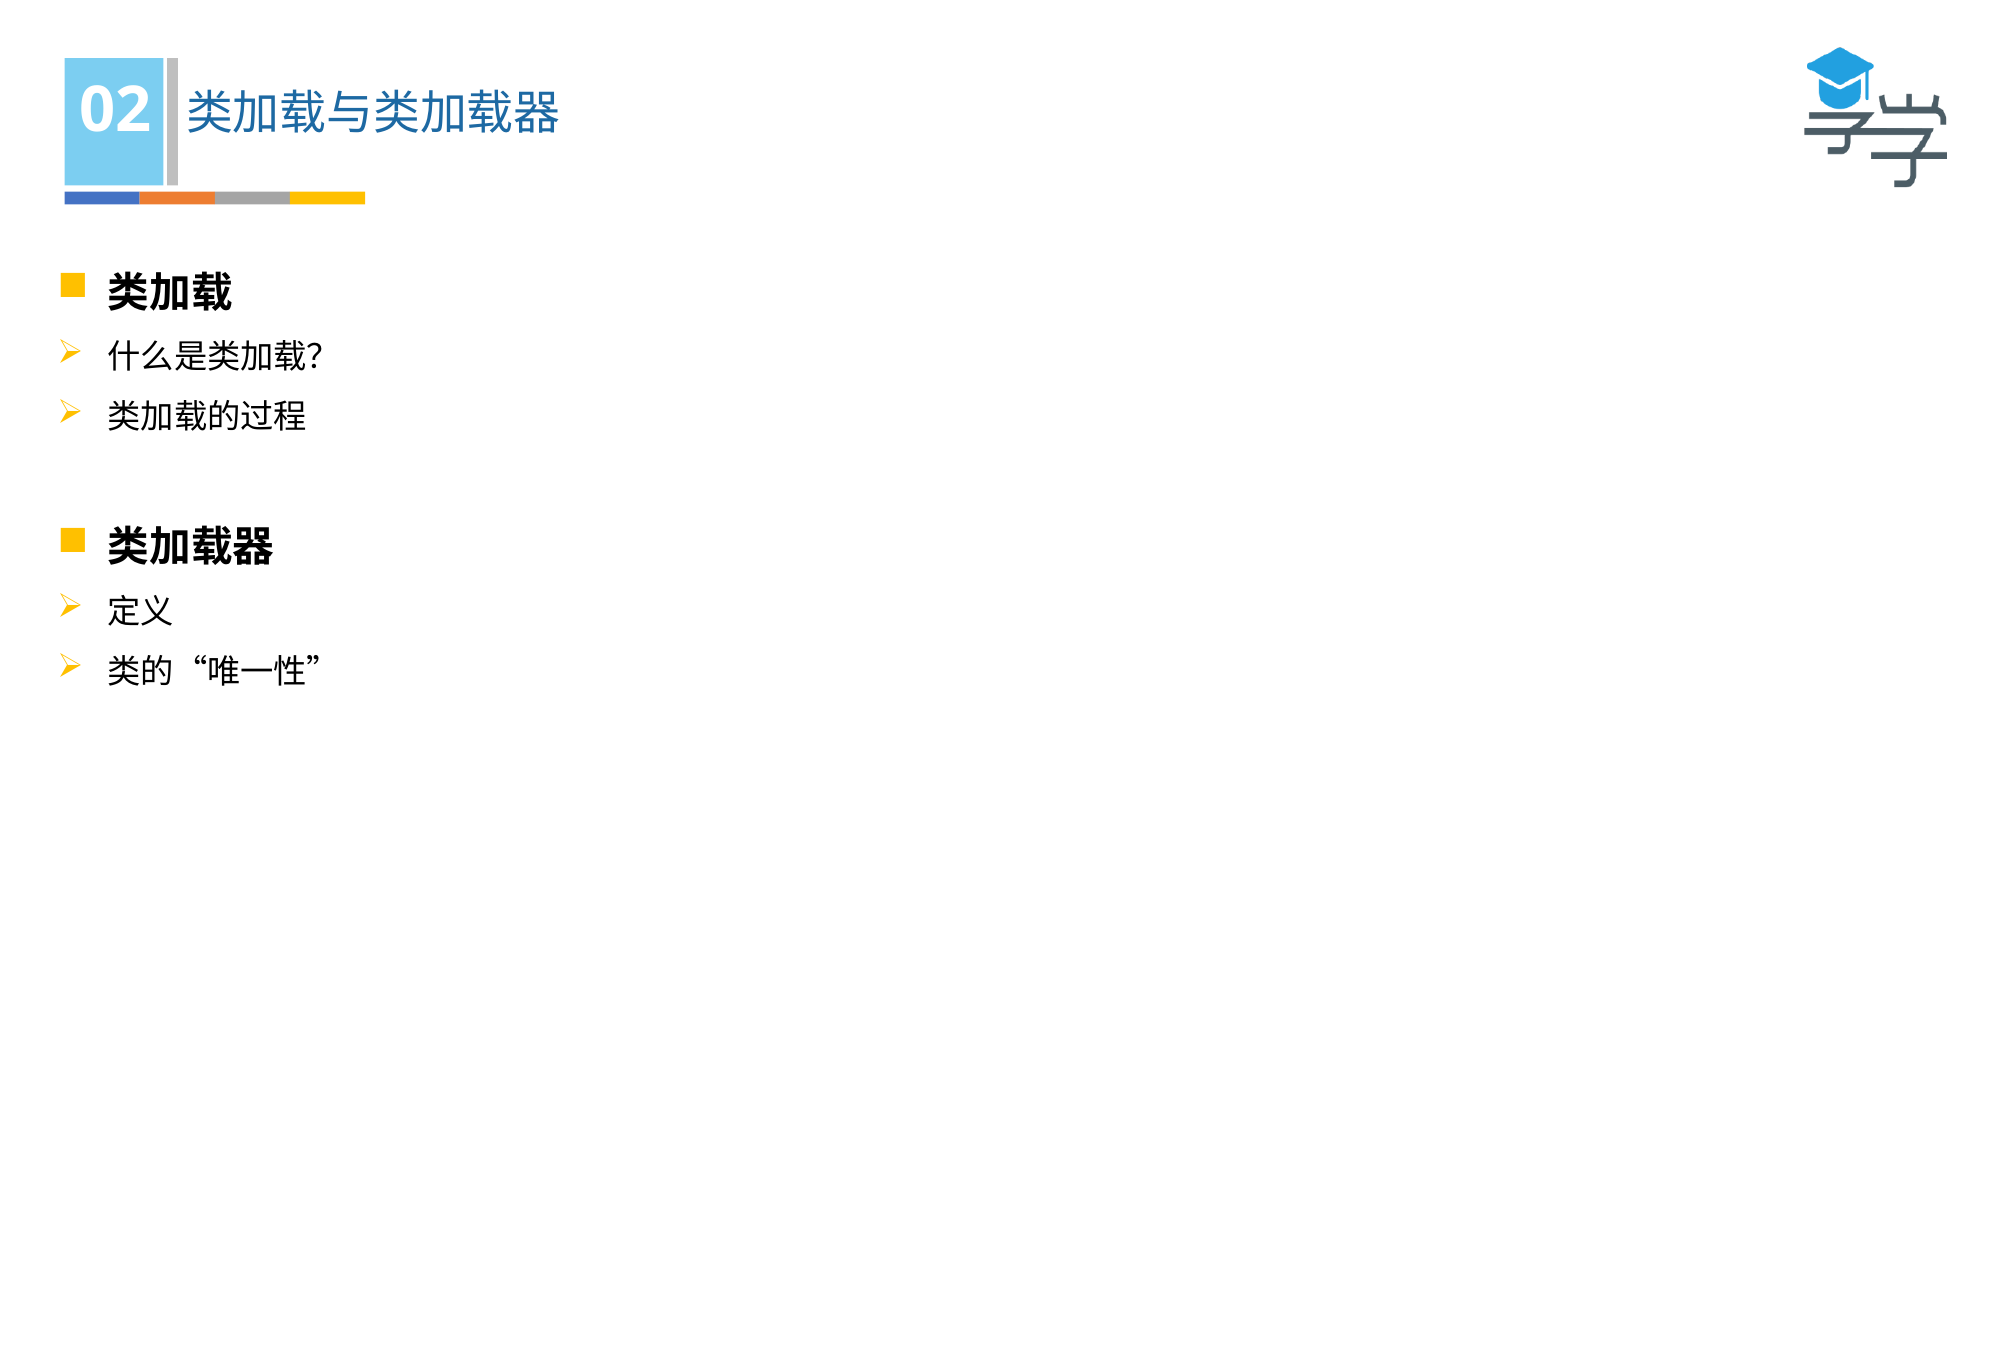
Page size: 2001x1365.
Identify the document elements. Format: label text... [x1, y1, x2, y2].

text_box 类加载与类加载器 [186, 83, 1039, 140]
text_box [64, 191, 366, 205]
text_box [167, 152, 178, 186]
text_box [64, 152, 164, 186]
text_box 类加载 什么是类加载？ 类加载的过程 类加载器 定义 类的“唯一性” [41, 232, 980, 698]
text_box 02 [64, 60, 178, 152]
picture [1799, 24, 1952, 210]
